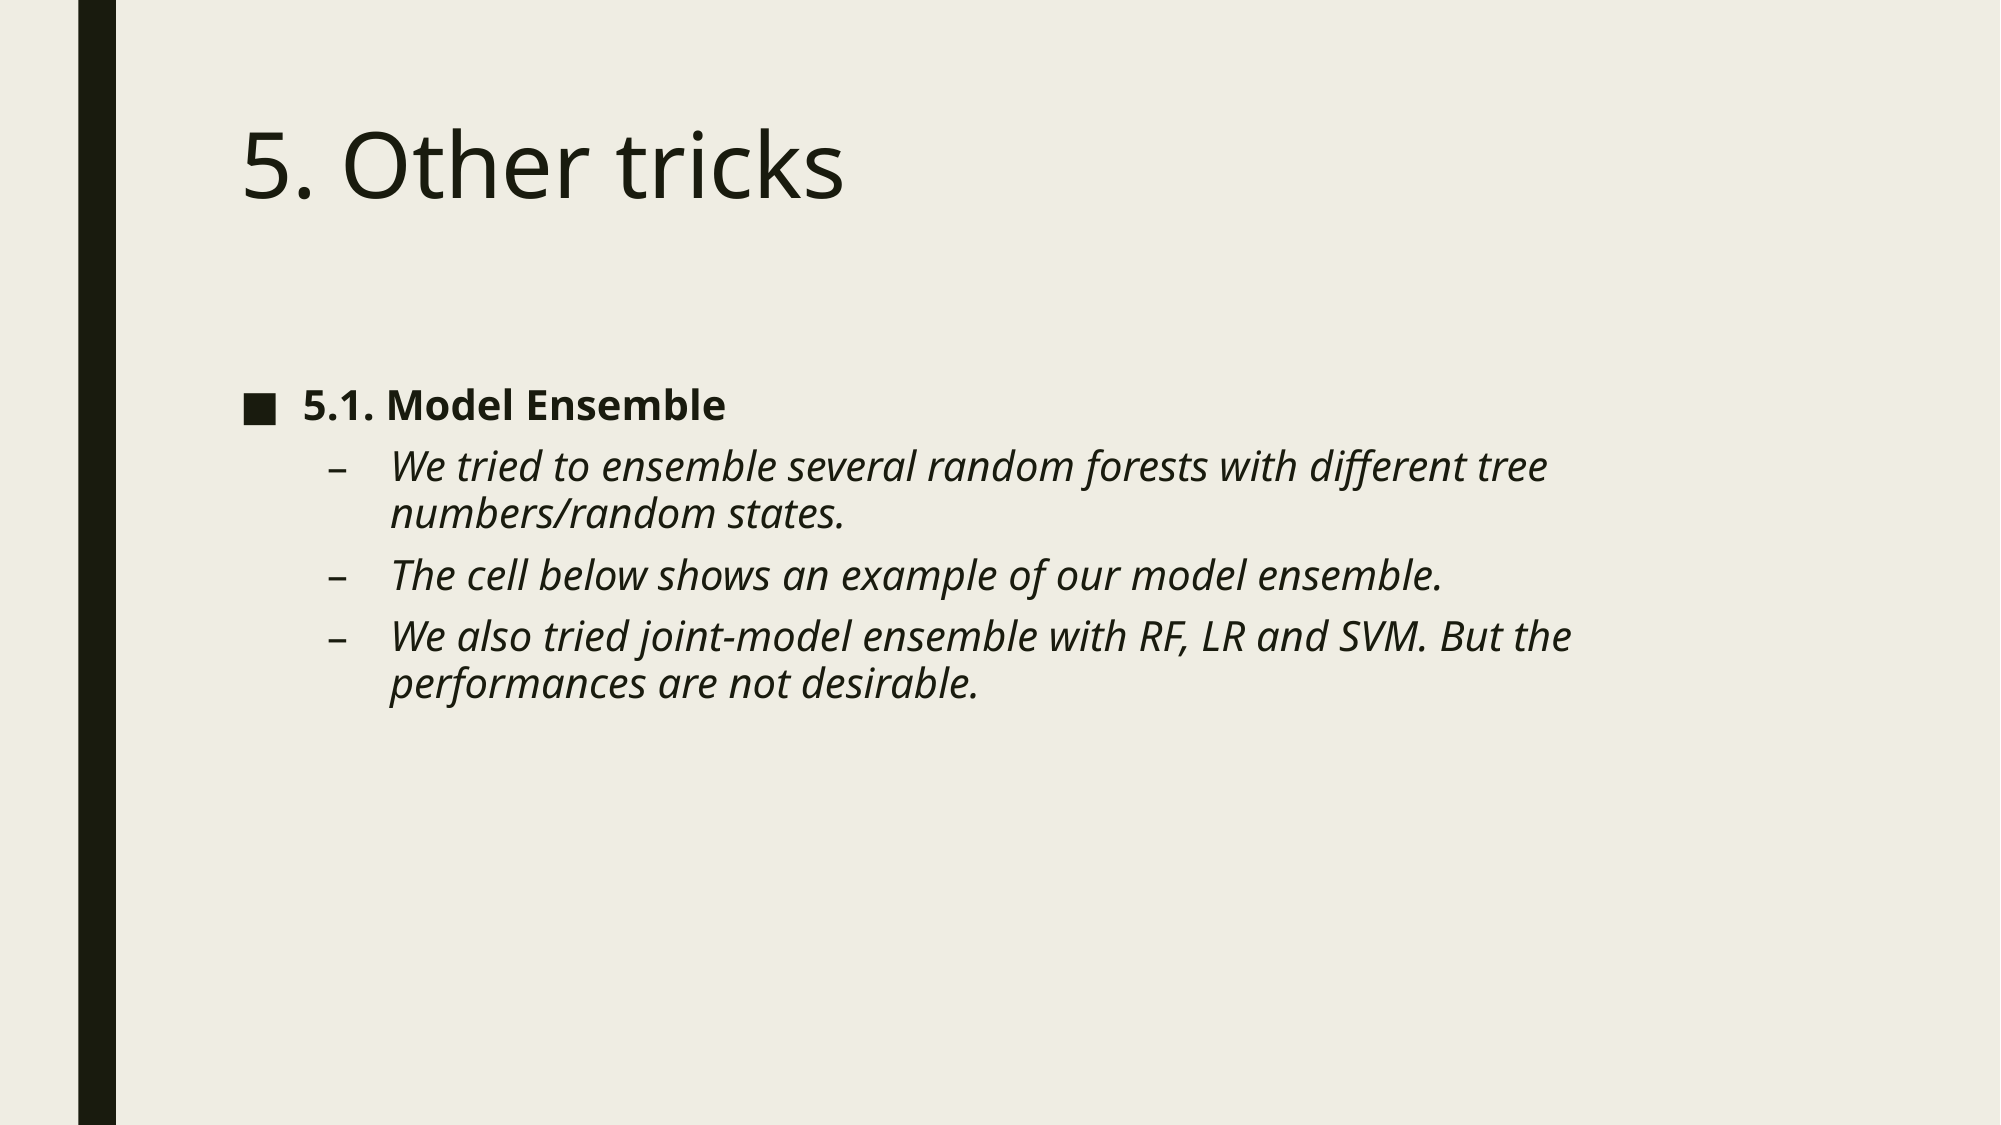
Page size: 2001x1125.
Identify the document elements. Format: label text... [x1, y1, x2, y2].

title 5. Other tricks [225, 112, 1800, 357]
list 5.1. Model Ensemble We tried to ensemble several random forests with different tree numbers/random states. The cell below shows an example of our model ensemble. We also tried joint-model ensemble with RF, LR and SVM. But the performances are not desirable. [225, 375, 1800, 963]
